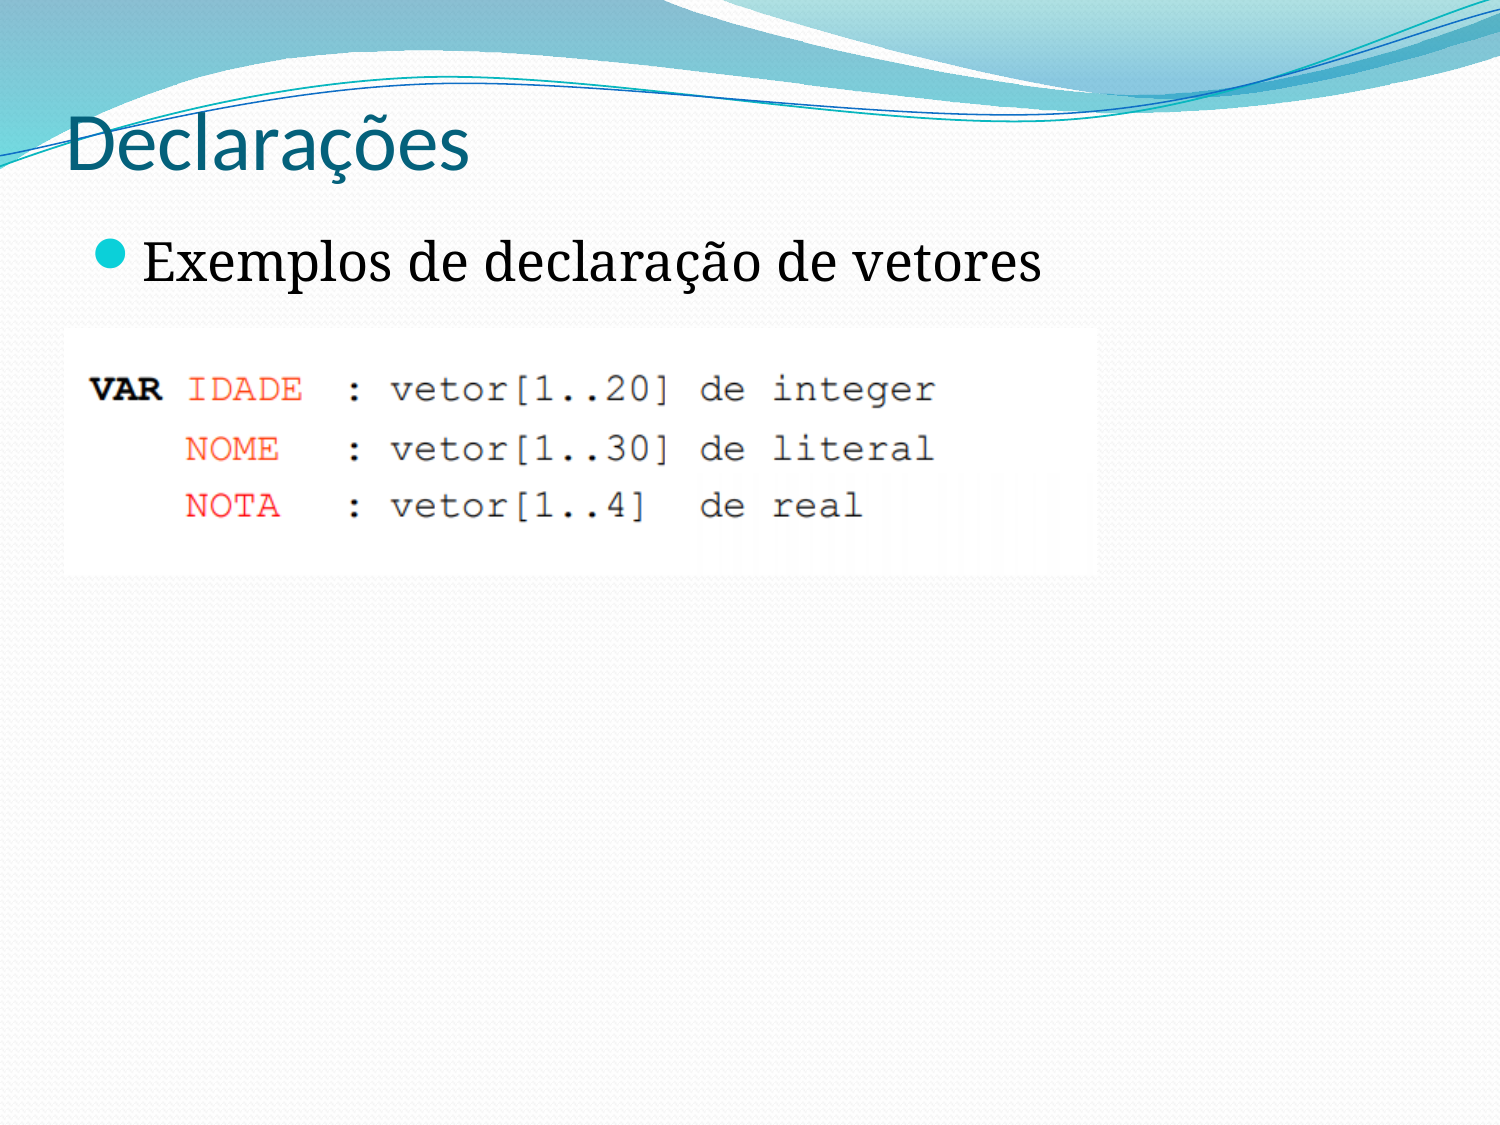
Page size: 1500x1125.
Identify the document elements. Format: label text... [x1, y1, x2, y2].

text_box vet[1] [76, 330, 1103, 587]
title Declarações [64, 0, 1415, 188]
list Exemplos de declaração de vetores [76, 219, 1427, 1038]
picture [64, 328, 1097, 575]
